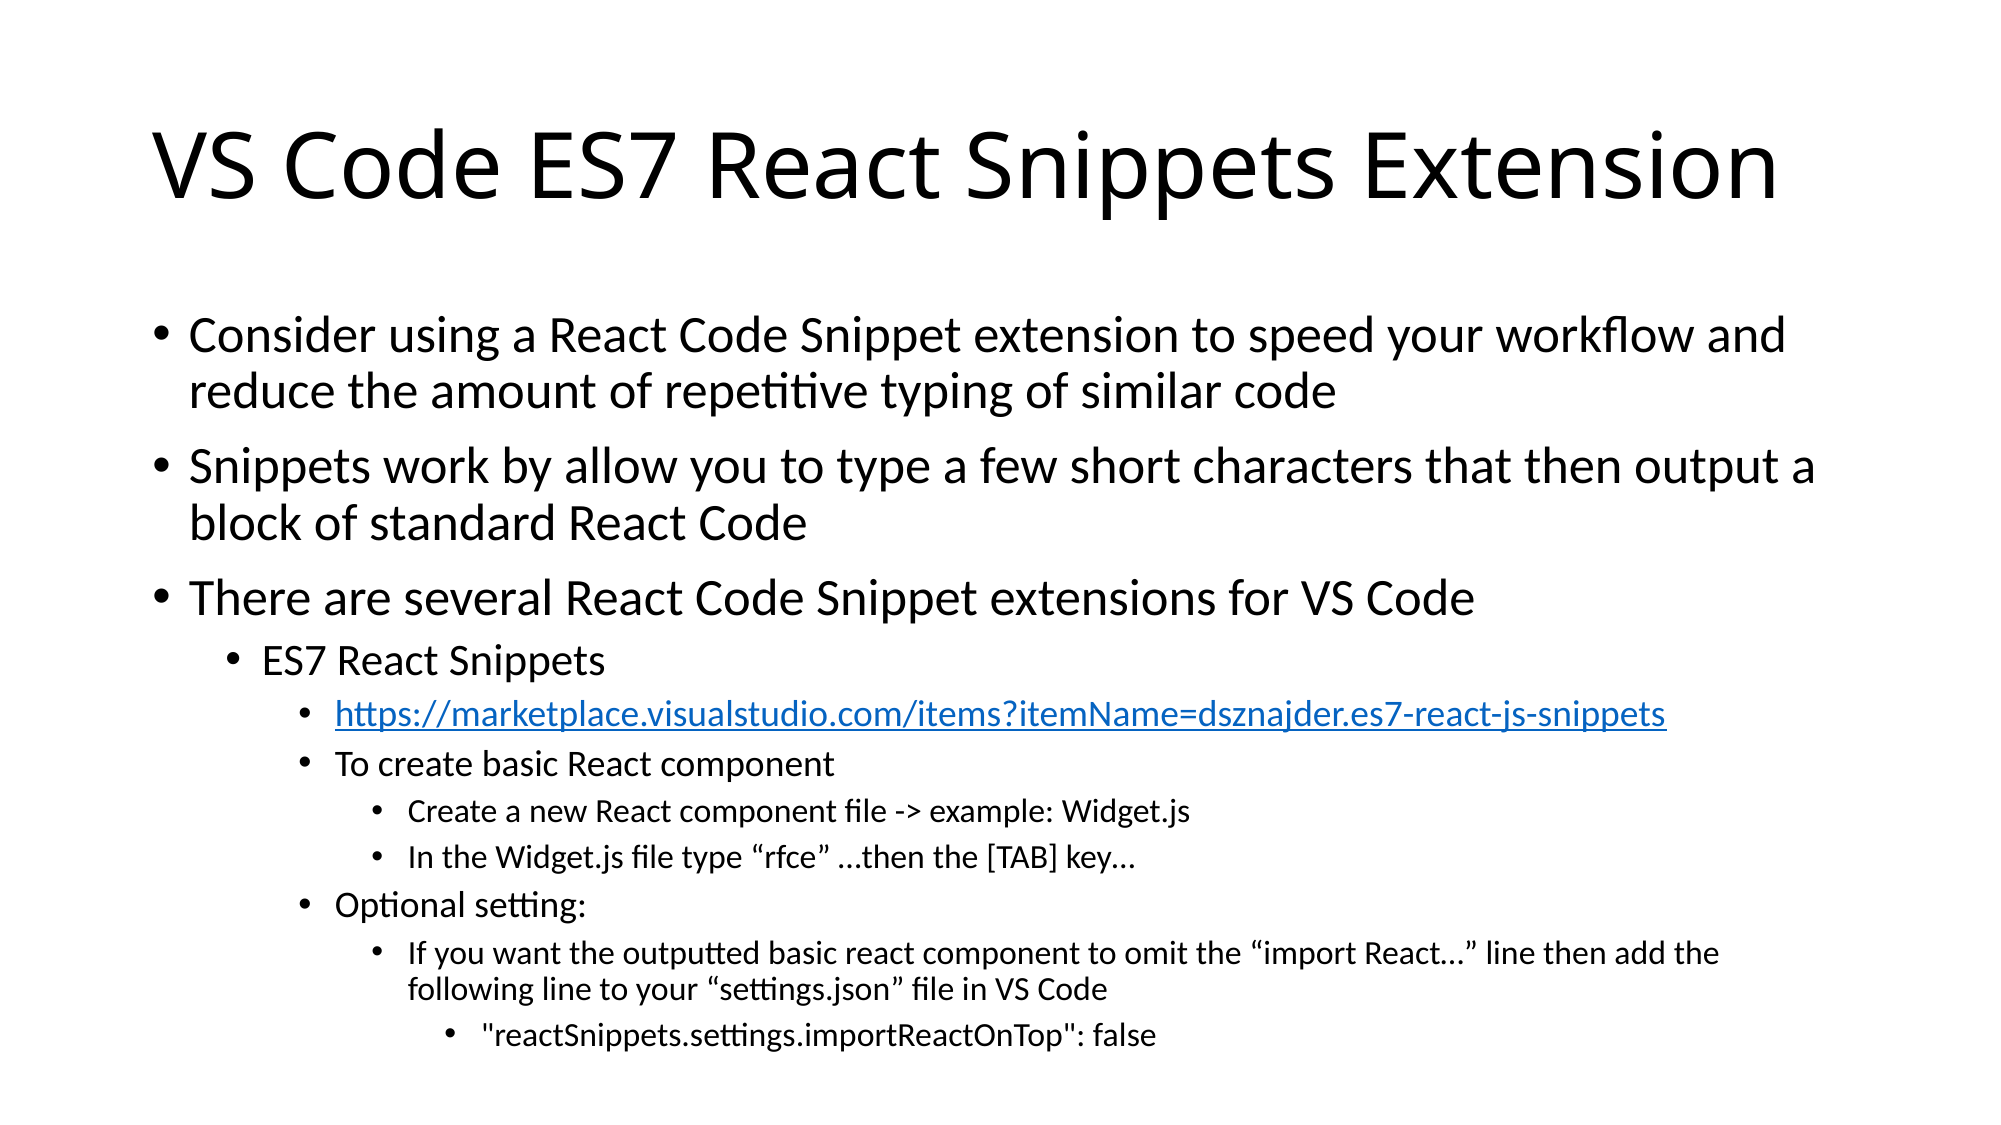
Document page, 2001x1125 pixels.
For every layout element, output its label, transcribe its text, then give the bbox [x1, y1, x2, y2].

list Consider using a React Code Snippet extension to speed your workflow and reduce the amount of repetitive typing of similar code Snippets work by allow you to type a few short characters that then output a block of standard React Code There are several React Code Snippet extensions for VS Code ES7 React Snippets https://marketplace.visualstudio.com/items?itemName=dsznajder.es7-react-js-snippets To create basic React component Create a new React component file -> example: Widget.js In the Widget.js file type “rfce” …then the [TAB] key… Optional setting: If you want the outputted basic react component to omit the “import React…” line then add the following line to your “settings.json” file in VS Code "reactSnippets.settings.importReactOnTop": false [137, 299, 1863, 1066]
title VS Code ES7 React Snippets Extension [137, 59, 1863, 278]
